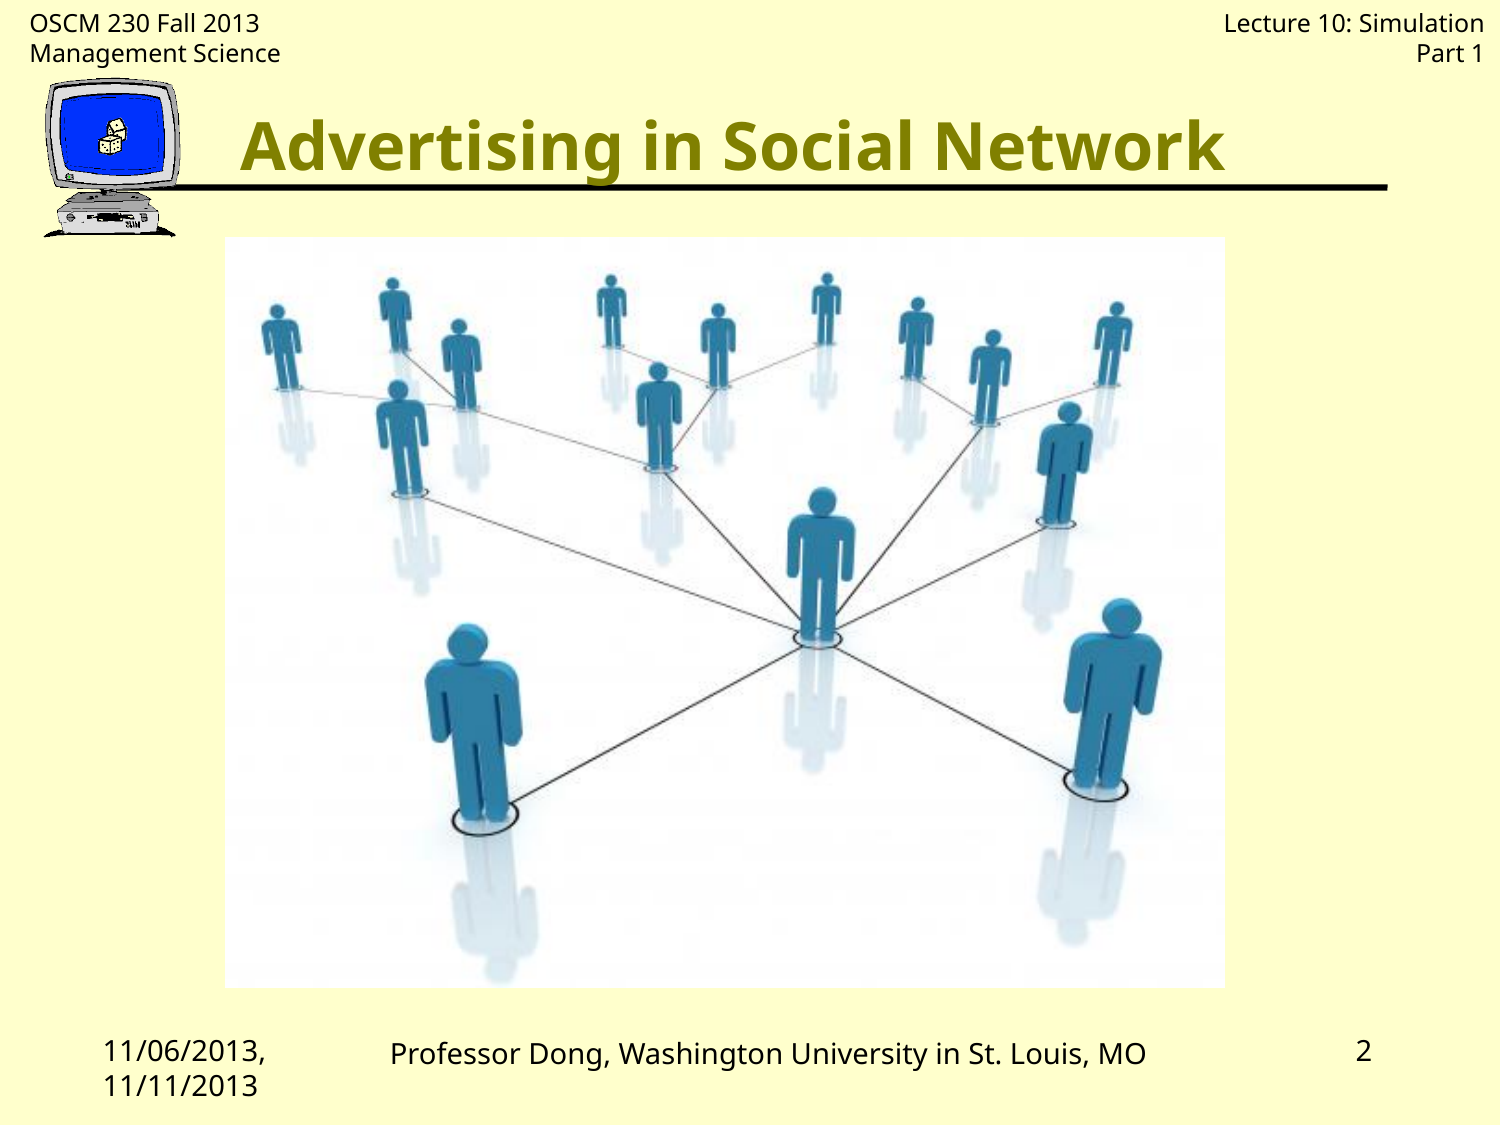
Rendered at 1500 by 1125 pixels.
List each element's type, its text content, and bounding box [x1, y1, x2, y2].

slide_number 2 [1074, 1024, 1388, 1101]
title Advertising in Social Network [224, 49, 1500, 238]
picture [224, 237, 1226, 988]
picture [37, 74, 188, 244]
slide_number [87, 1024, 426, 1101]
